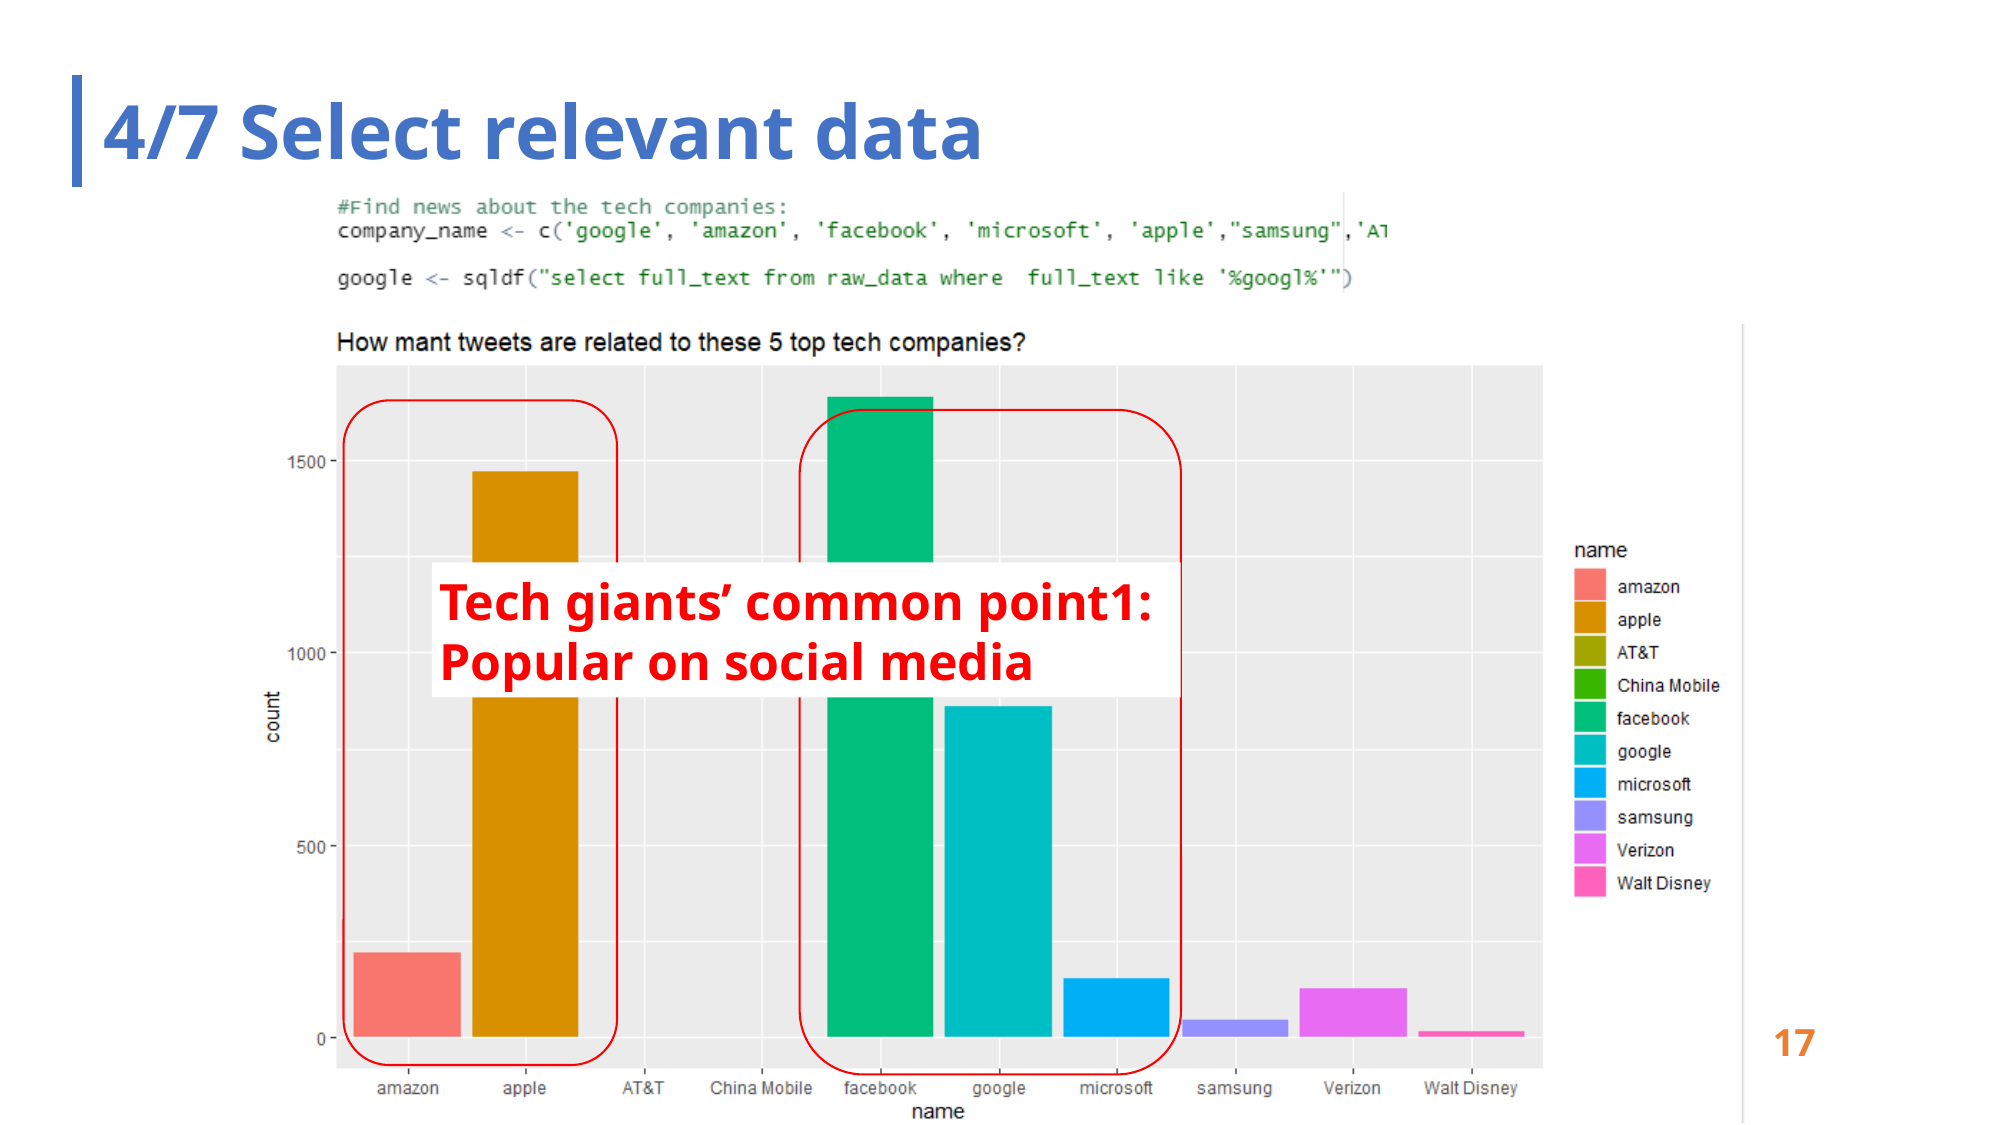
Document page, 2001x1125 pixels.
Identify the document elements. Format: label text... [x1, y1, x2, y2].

text_box 17 [1765, 1011, 1973, 1078]
title 4/7 Select relevant data [95, 59, 1001, 212]
picture [332, 192, 1387, 293]
picture [255, 324, 1745, 1123]
